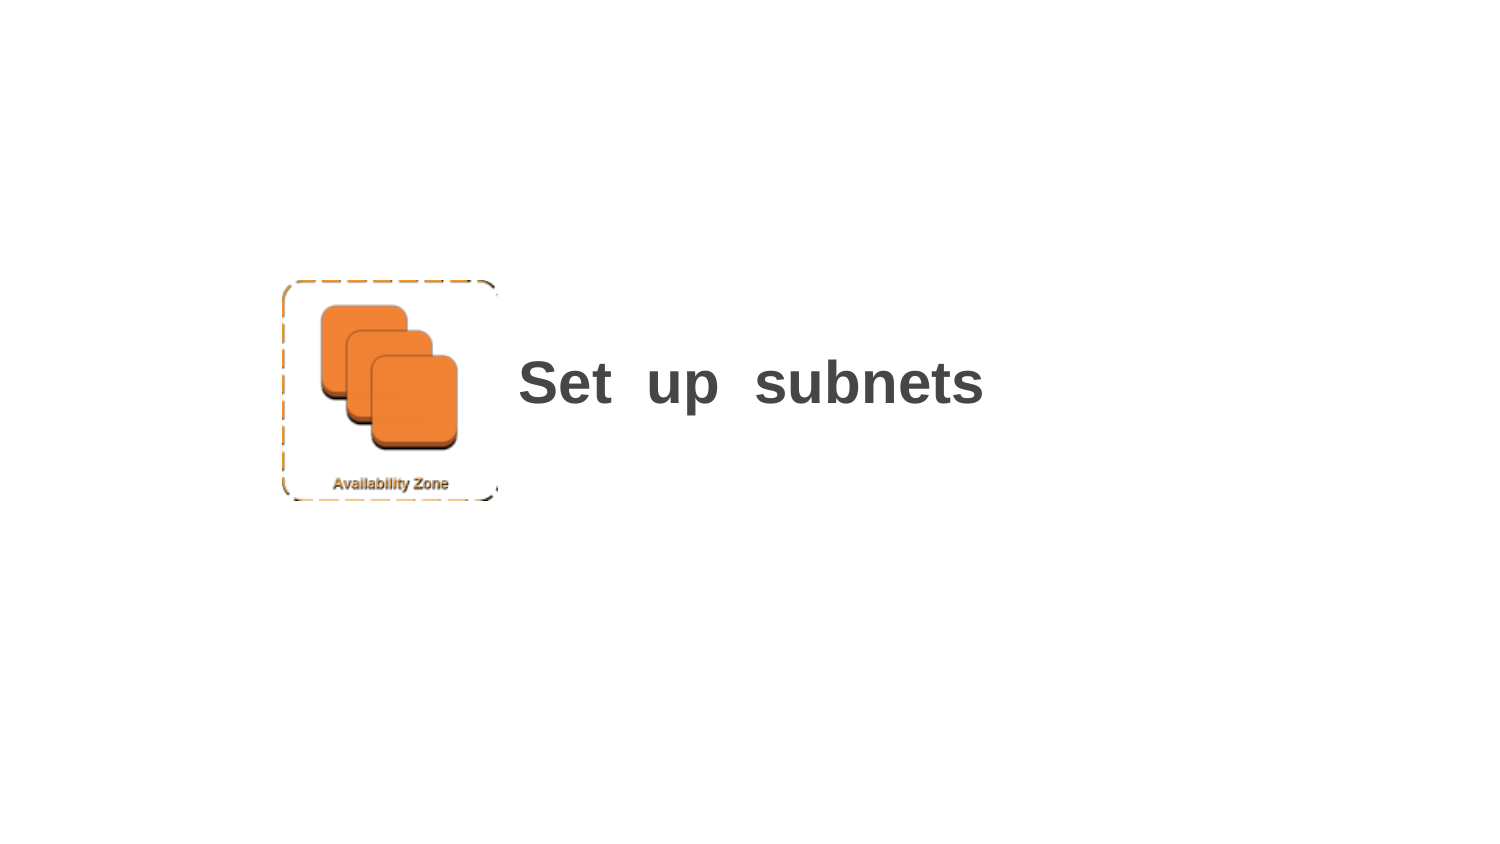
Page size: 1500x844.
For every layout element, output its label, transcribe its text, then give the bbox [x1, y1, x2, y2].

picture [281, 280, 498, 502]
text_box Set up subnets [518, 343, 987, 416]
